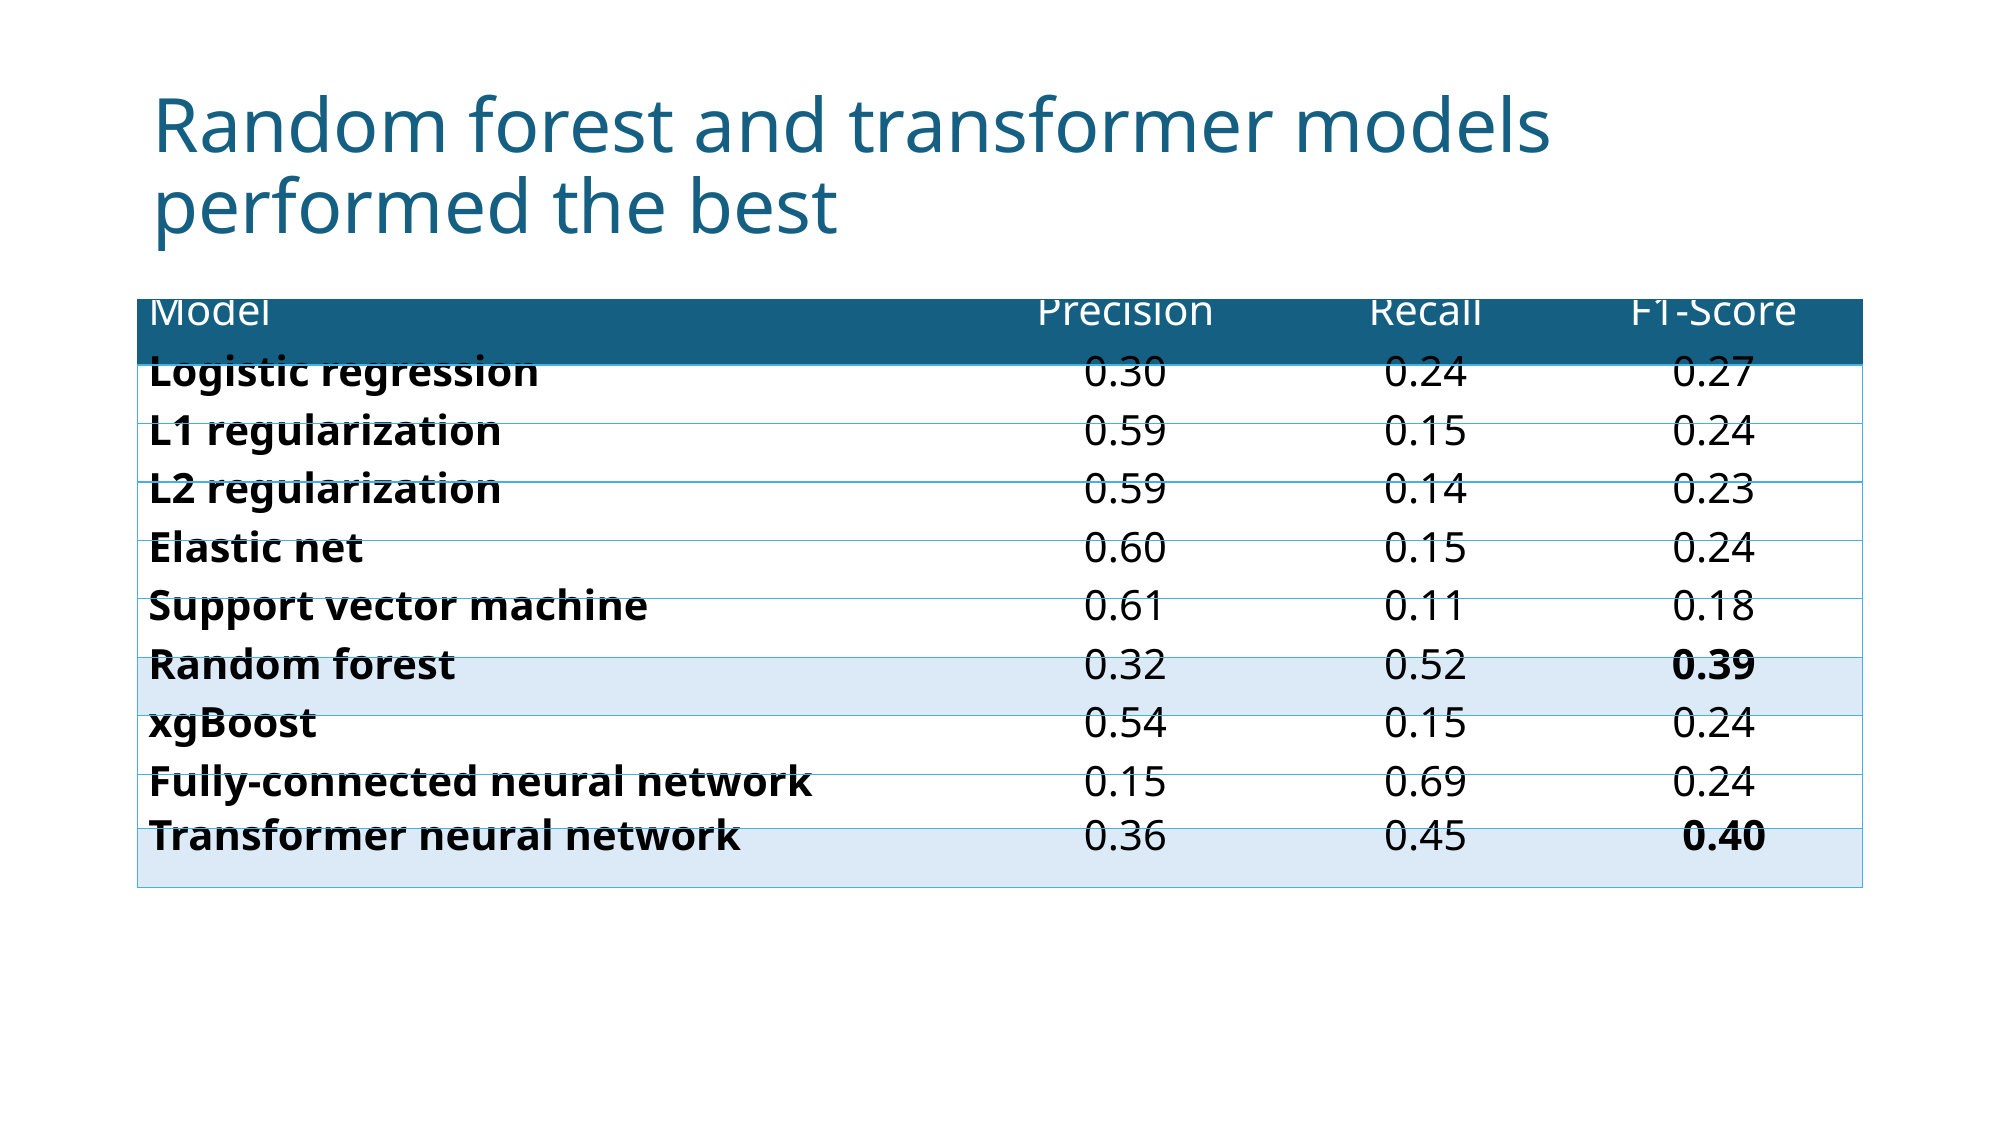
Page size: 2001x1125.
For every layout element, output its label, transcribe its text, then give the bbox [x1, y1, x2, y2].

table_cell 0.15 [1286, 716, 1576, 774]
table_cell 0.59 [976, 483, 1286, 540]
table_cell 0.15 [1286, 541, 1576, 598]
title Random forest and transformer models performed the best [137, 59, 1863, 278]
table_cell L1 regularization [138, 424, 976, 481]
table_cell 0.45 [1286, 829, 1576, 887]
table_cell 0.24 [1286, 366, 1576, 423]
table_cell Elastic net [138, 541, 976, 598]
table_cell Random forest [138, 658, 976, 715]
table_cell 0.59 [976, 424, 1286, 481]
table_cell 0.23 [1576, 483, 1862, 540]
table_cell 0.24 [1576, 716, 1862, 774]
table_cell 0.15 [1286, 424, 1576, 481]
table_cell L2 regularization [138, 483, 976, 540]
table_header Precision [976, 300, 1286, 364]
table_header Model [138, 300, 976, 364]
table_cell 0.24 [1576, 775, 1862, 828]
table_cell Support vector machine [138, 599, 976, 657]
table_header Recall [1286, 300, 1576, 364]
table_cell 0.40 [1576, 829, 1862, 887]
table_header F1-Score [1576, 300, 1862, 364]
table_cell Fully-connected neural network [138, 775, 976, 828]
table_cell 0.27 [1576, 366, 1862, 423]
table_cell 0.24 [1576, 424, 1862, 481]
table_cell Transformer neural network [138, 829, 976, 887]
table_cell 0.30 [976, 366, 1286, 423]
table_cell 0.14 [1286, 483, 1576, 540]
table_cell 0.69 [1286, 775, 1576, 828]
table_cell 0.18 [1576, 599, 1862, 657]
table_cell 0.11 [1286, 599, 1576, 657]
table_cell 0.54 [976, 716, 1286, 774]
table_cell 0.60 [976, 541, 1286, 598]
table_cell 0.39 [1576, 658, 1862, 715]
table_cell 0.32 [976, 658, 1286, 715]
table_cell xgBoost [138, 716, 976, 774]
table_cell 0.36 [976, 829, 1286, 887]
table_cell 0.61 [976, 599, 1286, 657]
table_cell 0.24 [1576, 541, 1862, 598]
table_cell Logistic regression [138, 366, 976, 423]
table_cell 0.52 [1286, 658, 1576, 715]
table_cell 0.15 [976, 775, 1286, 828]
